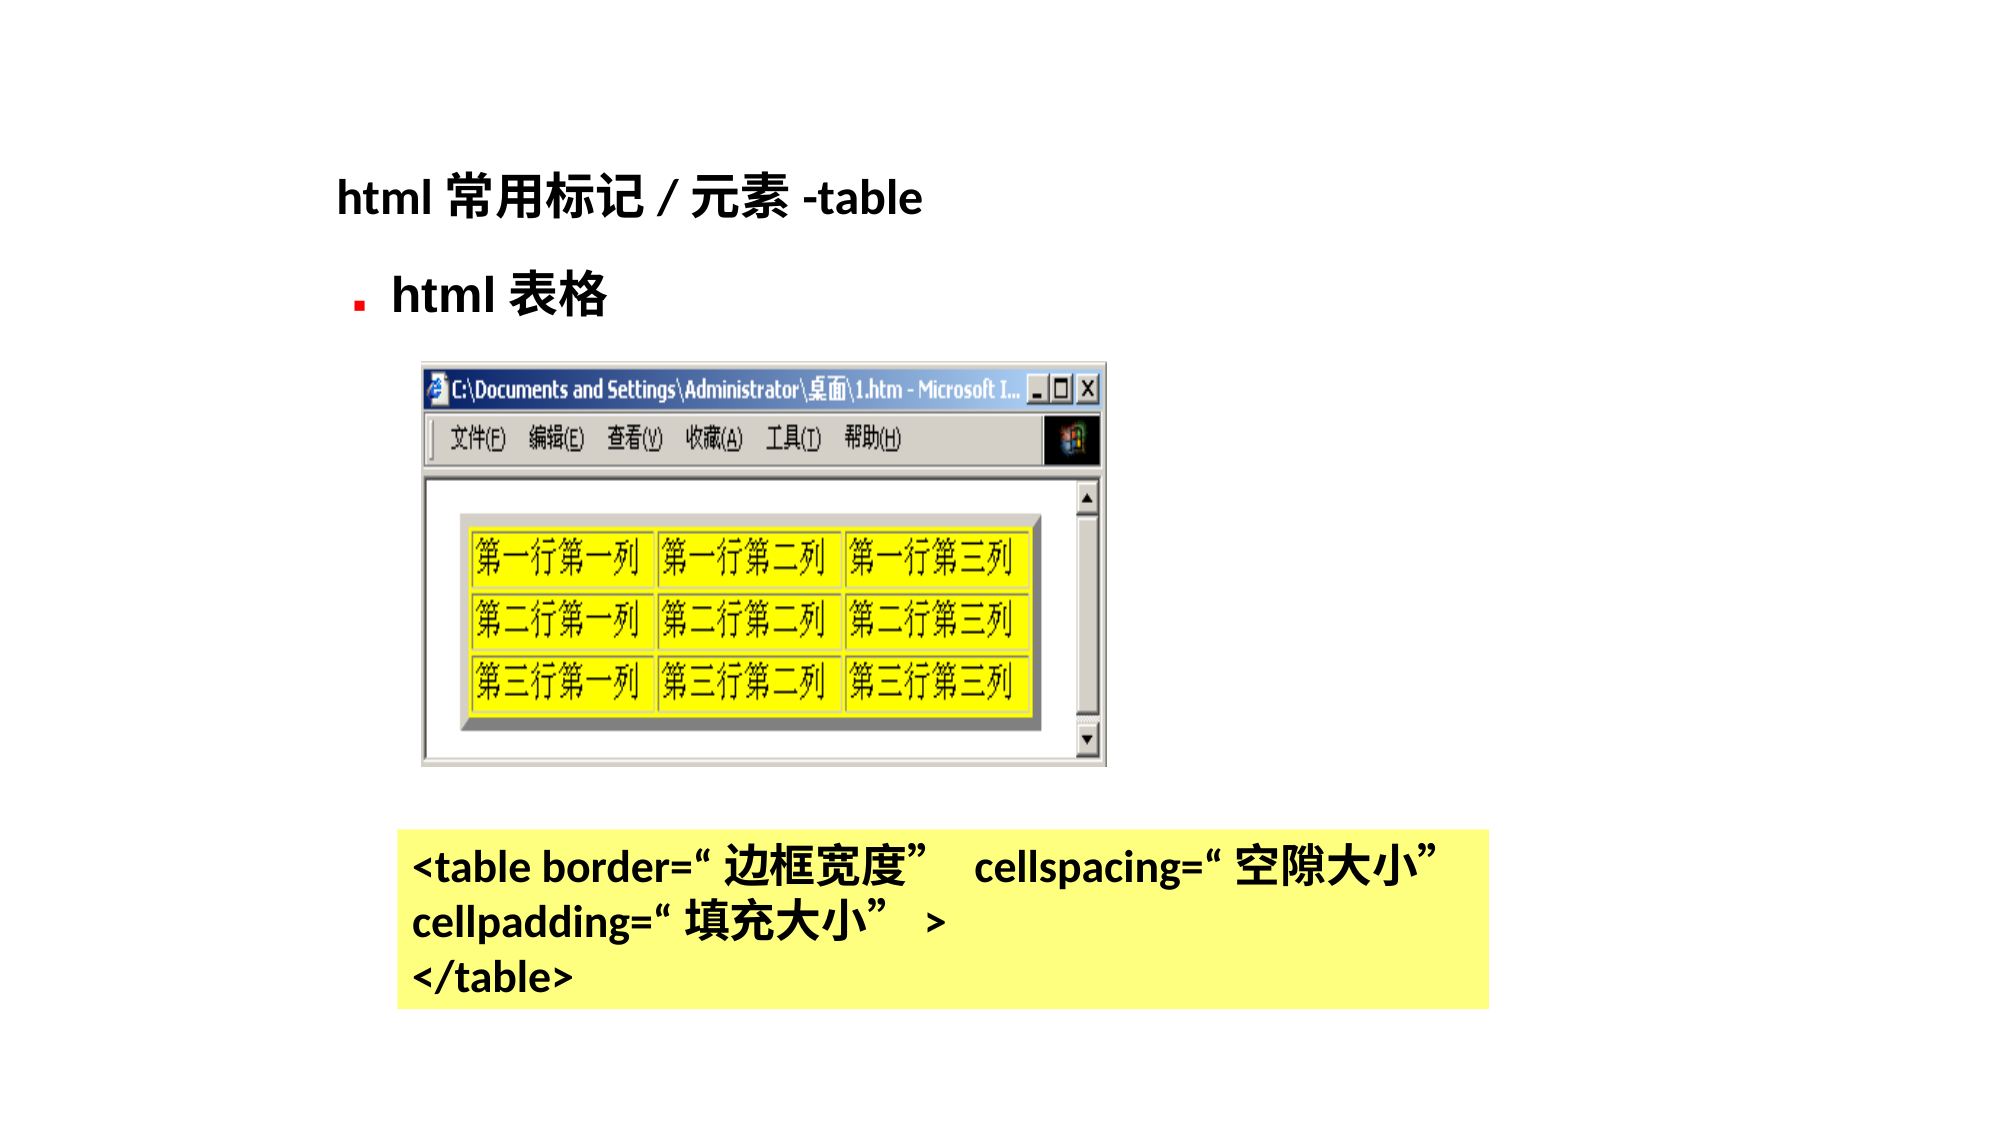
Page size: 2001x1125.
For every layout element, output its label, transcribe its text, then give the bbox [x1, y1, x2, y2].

text_box <table border=“边框宽度” cellspacing=“空隙大小” cellpadding=“填充大小”> </table> [397, 829, 1489, 1010]
text_box ■ html表格 [338, 255, 1674, 1024]
text_box html常用标记/元素-table [321, 156, 939, 232]
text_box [421, 361, 1107, 767]
